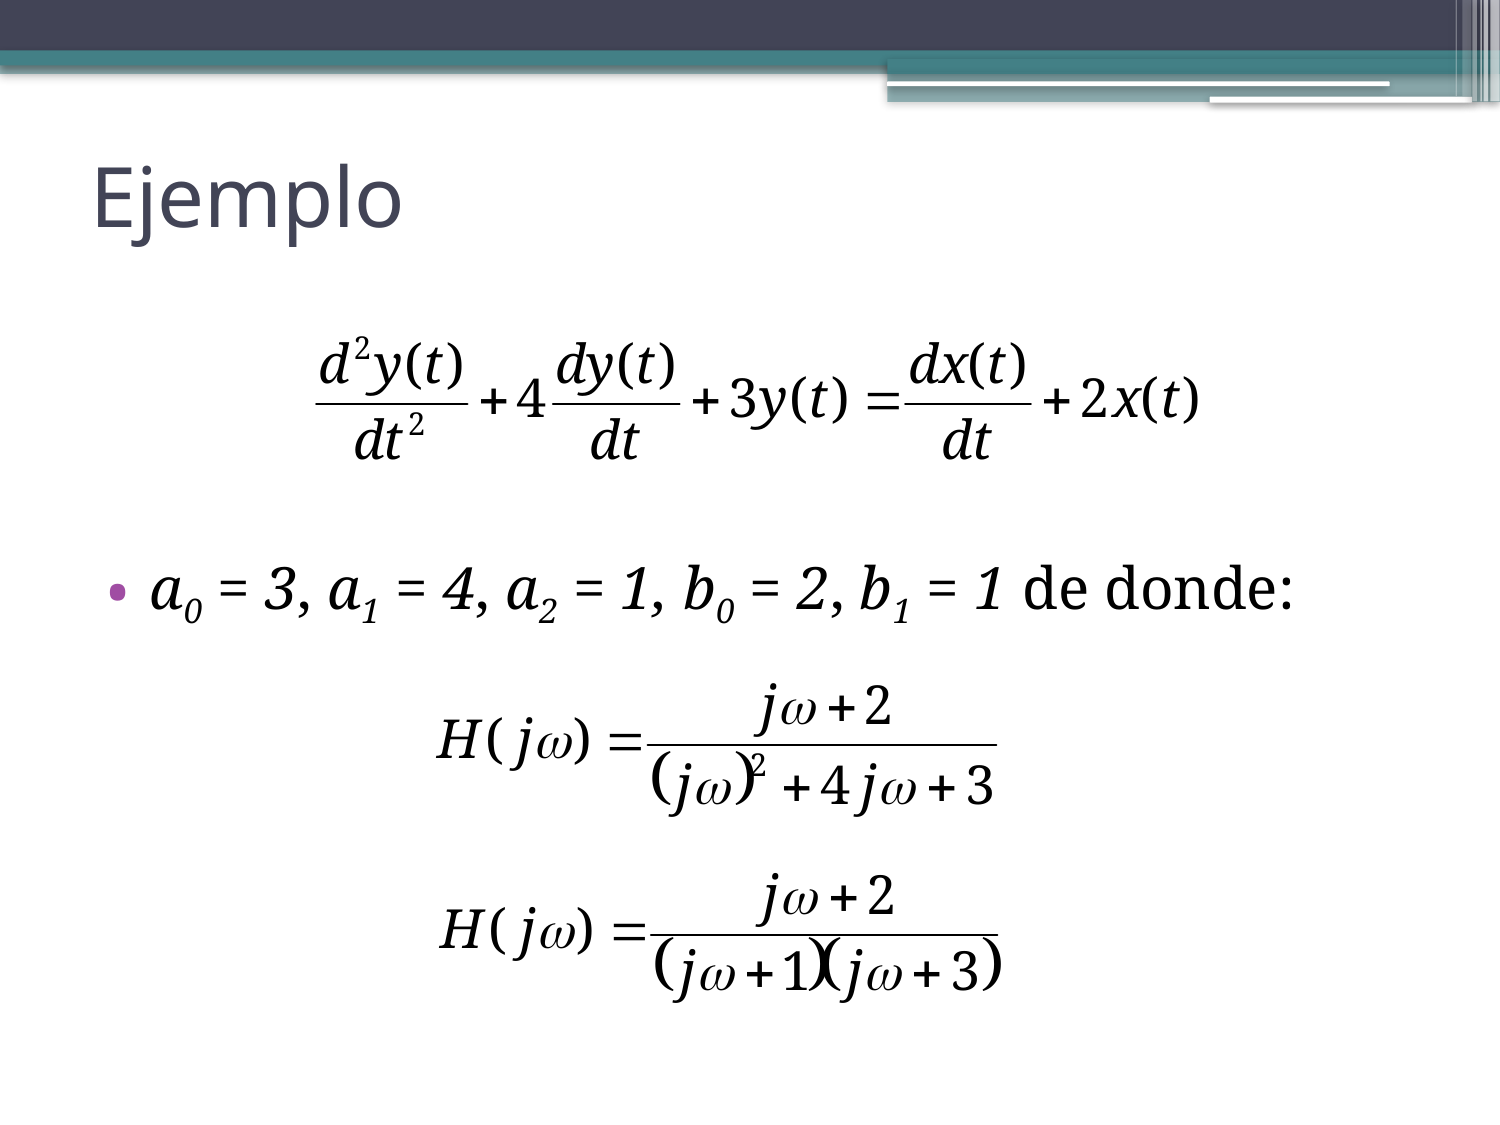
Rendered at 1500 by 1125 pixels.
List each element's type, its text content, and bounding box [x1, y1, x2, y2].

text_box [430, 863, 1010, 1012]
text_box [427, 672, 1007, 831]
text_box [306, 323, 1212, 472]
list a0 = 3, a1 = 4, a2 = 1, b0 = 2, b1 = 1 de donde: [74, 542, 1426, 639]
title Ejemplo [74, 105, 1426, 282]
